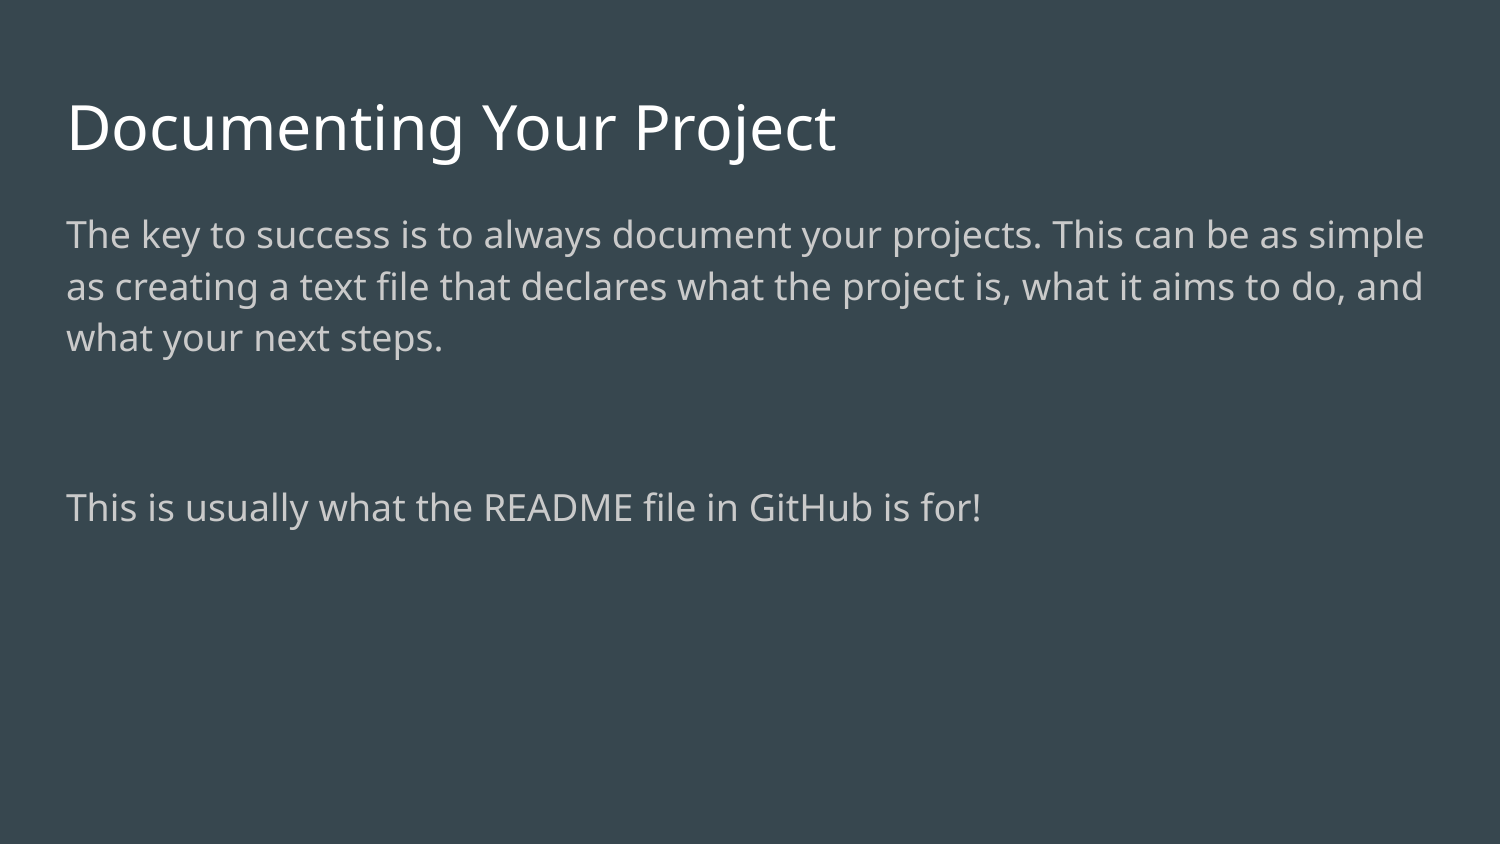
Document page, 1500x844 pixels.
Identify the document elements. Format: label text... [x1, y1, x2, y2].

title Documenting Your Project [51, 72, 1449, 167]
list The key to success is to always document your projects. This can be as simple as creating a text file that declares what the project is, what it aims to do, and what your next steps. This is usually what the README file in GitHub is for! [51, 189, 1449, 750]
